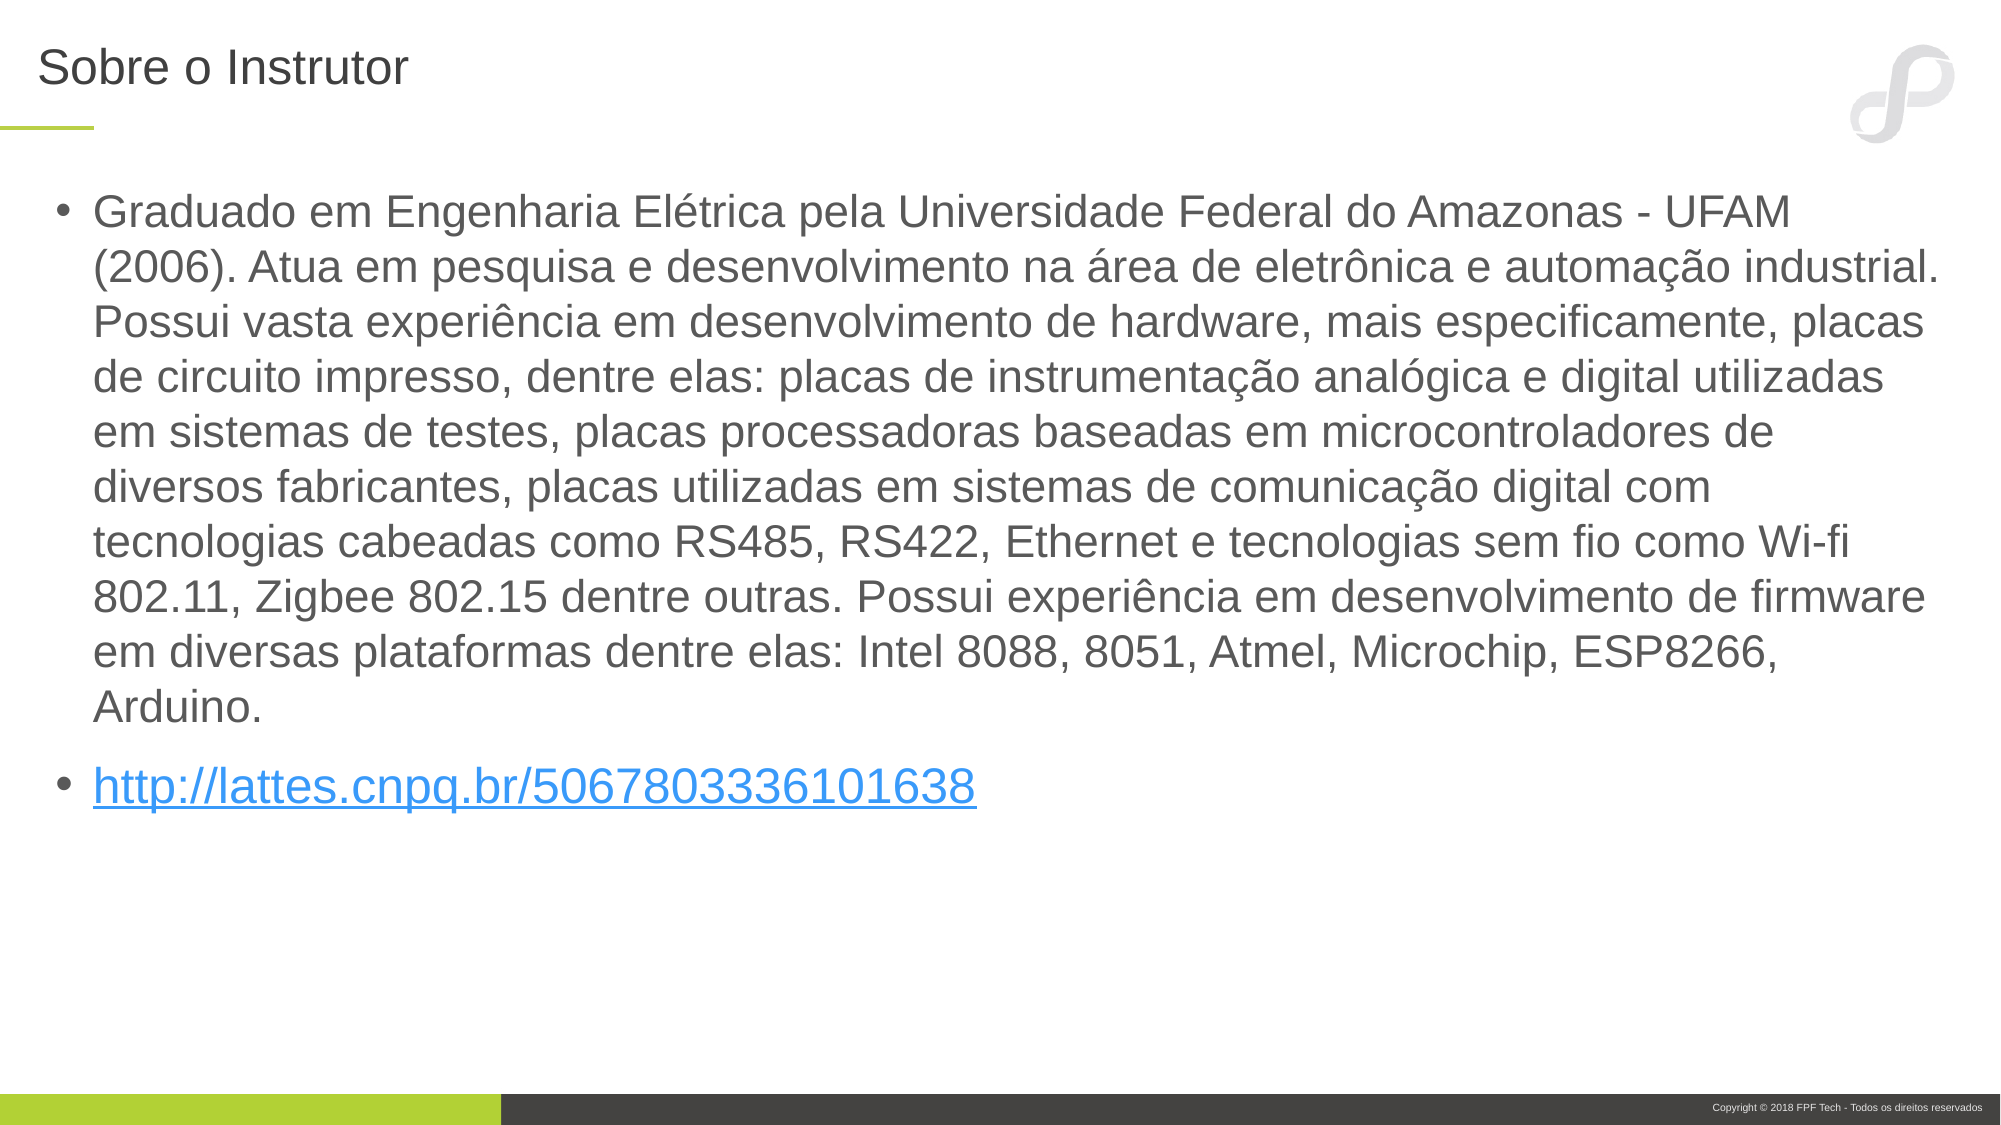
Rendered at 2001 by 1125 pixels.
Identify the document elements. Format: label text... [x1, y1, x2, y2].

list Graduado em Engenharia Elétrica pela Universidade Federal do Amazonas - UFAM (2006). Atua em pesquisa e desenvolvimento na área de eletrônica e automação industrial. Possui vasta experiência em desenvolvimento de hardware, mais especificamente, placas de circuito impresso, dentre elas: placas de instrumentação analógica e digital utilizadas em sistemas de testes, placas processadoras baseadas em microcontroladores de diversos fabricantes, placas utilizadas em sistemas de comunicação digital com tecnologias cabeadas como RS485, RS422, Ethernet e tecnologias sem fio como Wi-fi 802.11, Zigbee 802.15 dentre outras. Possui experiência em desenvolvimento de firmware em diversas plataformas dentre elas: Intel 8088, 8051, Atmel, Microchip, ESP8266, Arduino. http://lattes.cnpq.br/5067803336101638 [40, 174, 1960, 1061]
title Sobre o Instrutor [22, 24, 1794, 113]
picture [0, 0, 2001, 1125]
